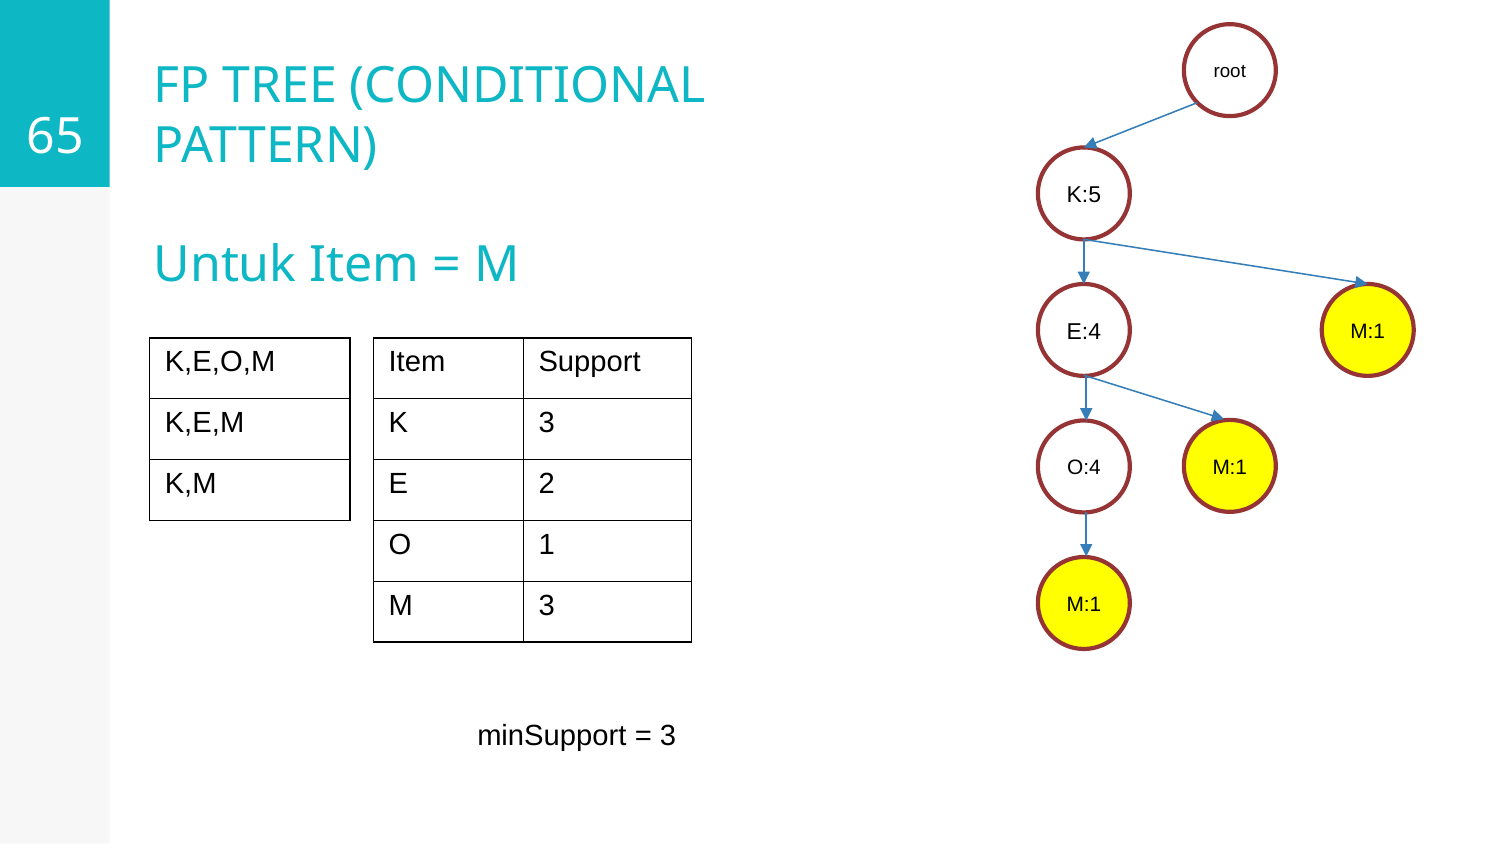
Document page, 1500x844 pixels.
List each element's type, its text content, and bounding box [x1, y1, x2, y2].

table_cell O [374, 521, 523, 581]
table_cell M [374, 582, 523, 641]
table_header K,E,O,M [150, 339, 349, 398]
table_cell 1 [524, 521, 691, 581]
table_cell K,M [150, 460, 349, 520]
table_cell K,E,M [150, 399, 349, 459]
text_box minSupport = 3 [361, 709, 692, 759]
table_cell 2 [524, 460, 691, 520]
table_header Support [524, 339, 691, 398]
table_header Item [374, 339, 523, 398]
text_box Untuk Item = M [138, 219, 722, 307]
table_cell E [374, 460, 523, 520]
slide_number 65 [0, 0, 110, 187]
table_cell K [374, 399, 523, 459]
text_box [1037, 23, 1414, 650]
table_cell 3 [524, 399, 691, 459]
table_cell 3 [524, 582, 691, 641]
title FP TREE (CONDITIONAL PATTERN) [138, 0, 722, 188]
